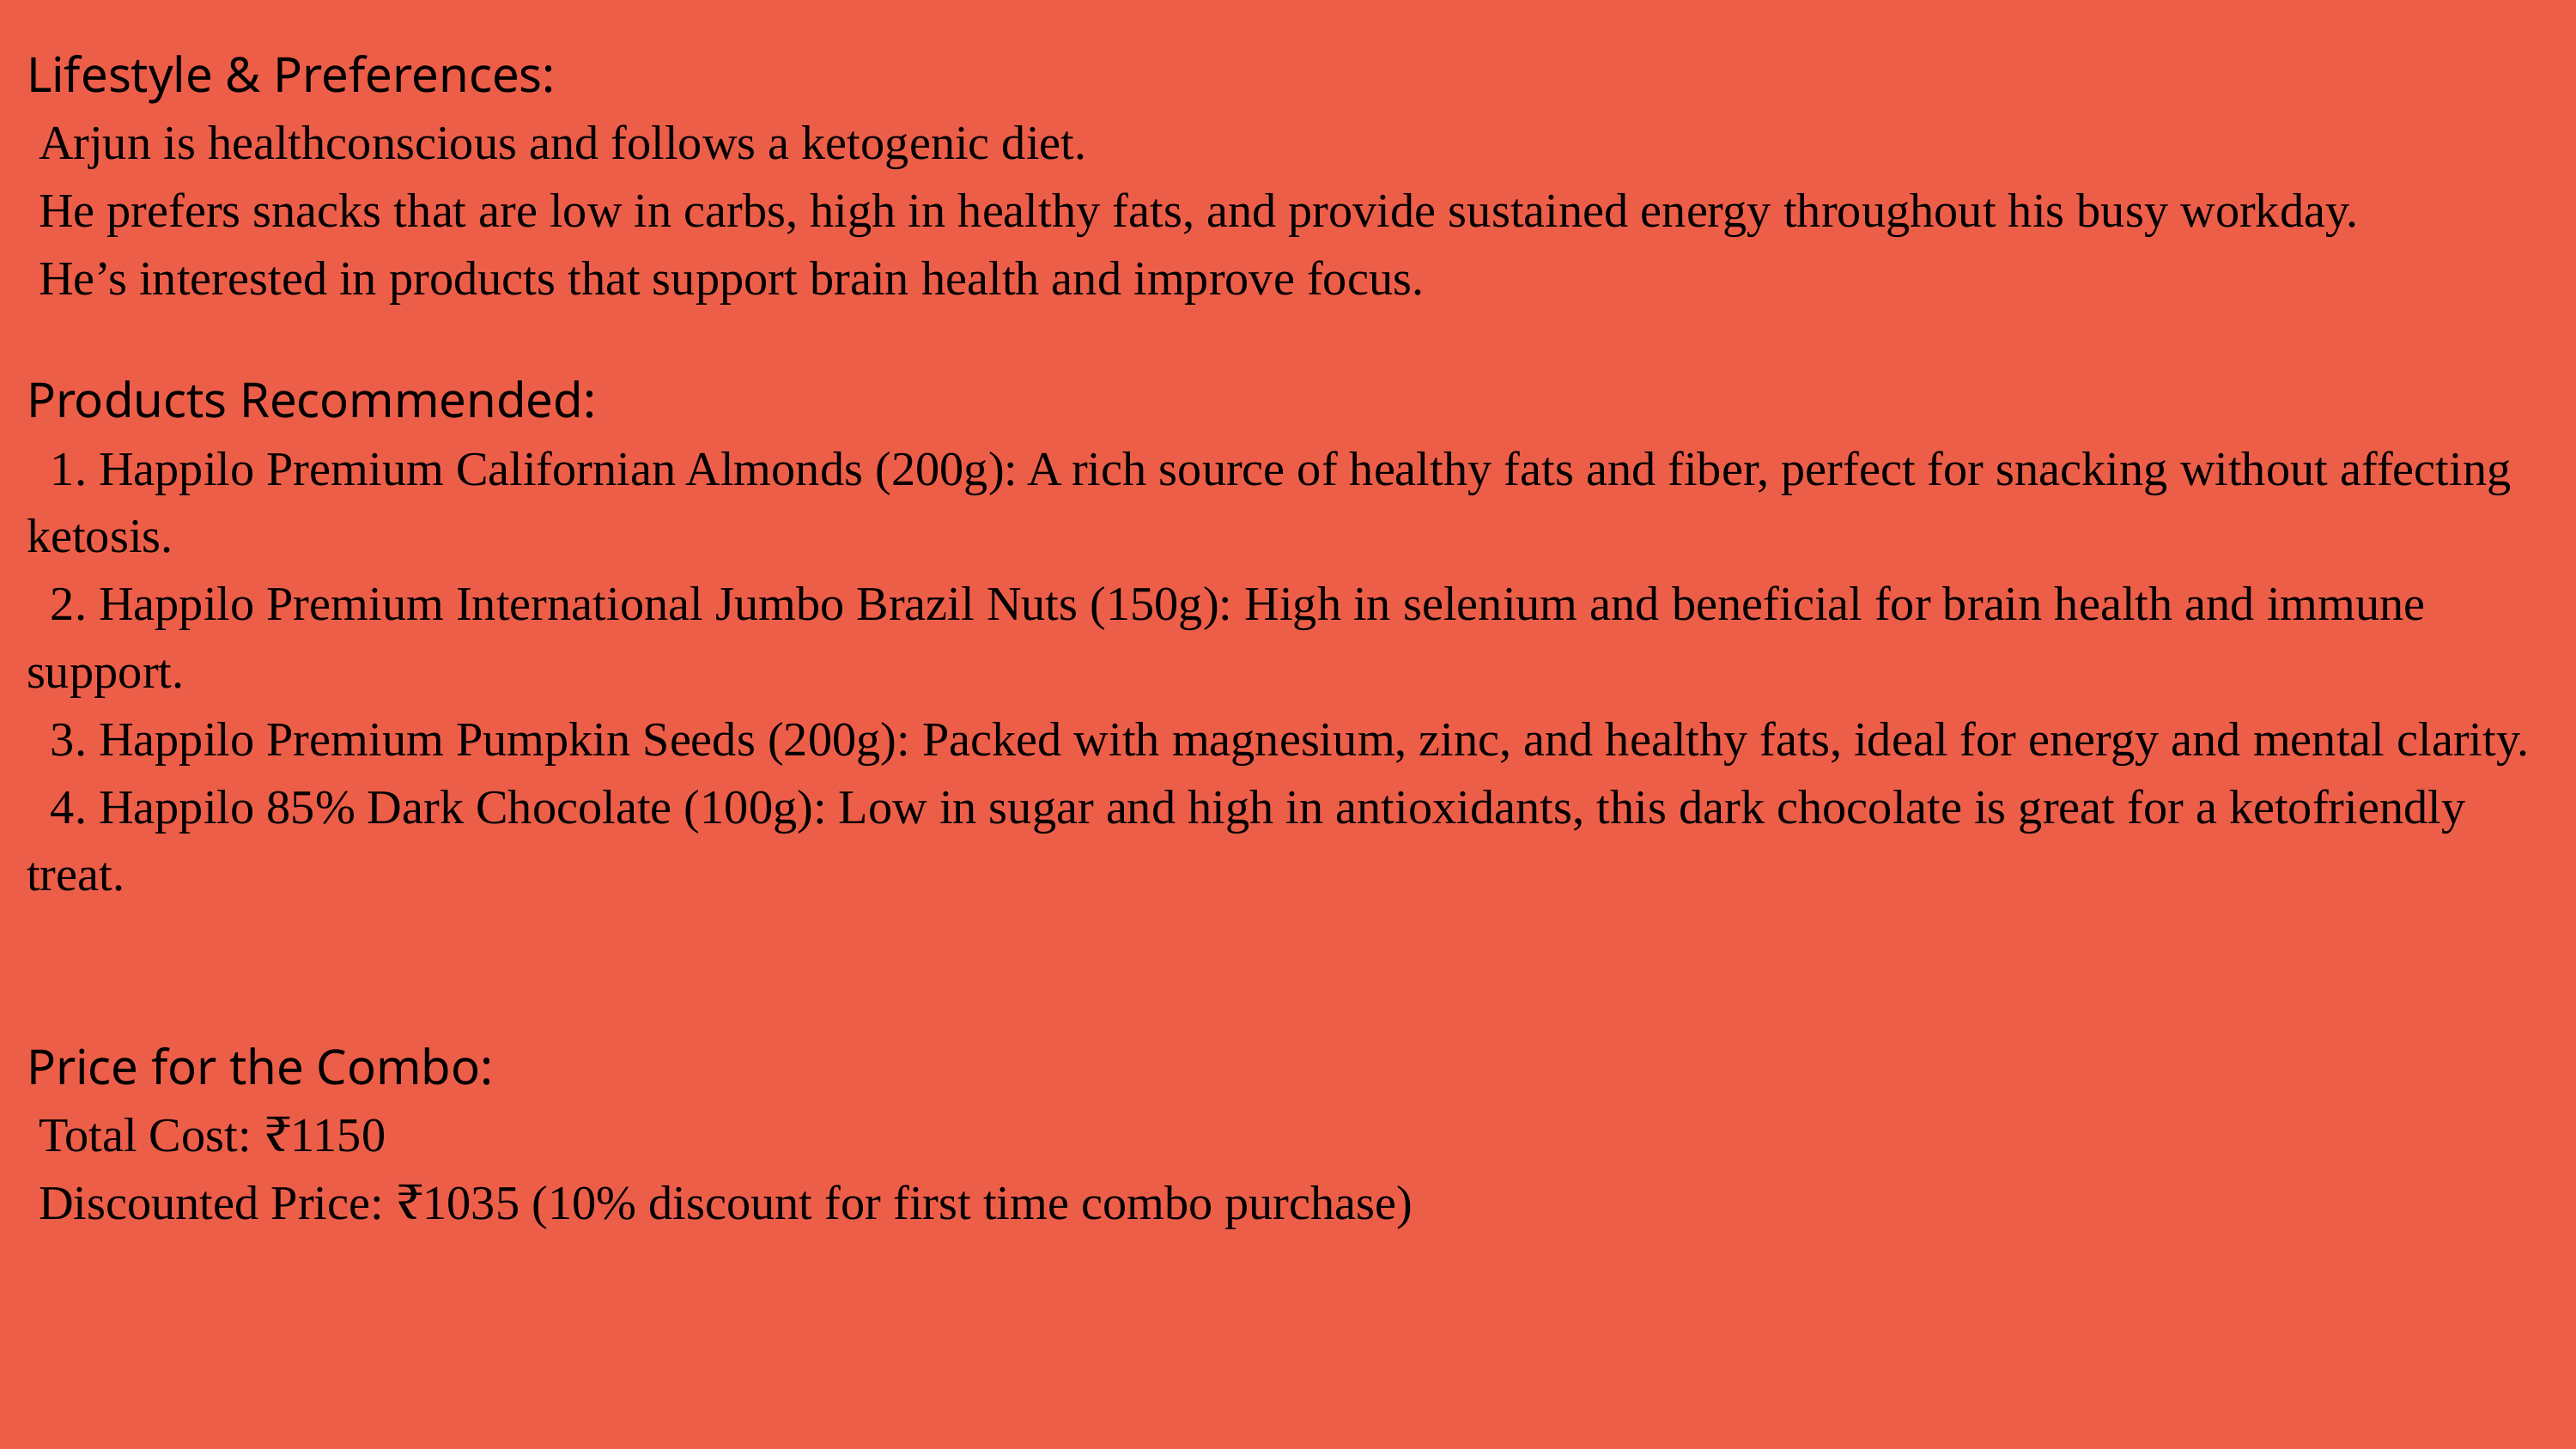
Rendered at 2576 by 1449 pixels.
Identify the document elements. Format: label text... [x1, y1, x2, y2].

text_box Price for the Combo: Total Cost: ₹1150 Discounted Price: ₹1035 (10% discount for first time combo purchase) [27, 1026, 1478, 1229]
text_box Lifestyle & Preferences: Arjun is healthconscious and follows a ketogenic diet. He prefers snacks that are low in carbs, high in healthy fats, and provide sustained energy throughout his busy workday. He’s interested in products that support brain health and improve focus. [27, 33, 2506, 359]
text_box Products Recommended: 1. Happilo Premium Californian Almonds (200g): A rich source of healthy fats and fiber, perfect for snacking without affecting ketosis. 2. Happilo Premium International Jumbo Brazil Nuts (150g): High in selenium and beneficial for brain health and immune support. 3. Happilo Premium Pumpkin Seeds (200g): Packed with magnesium, zinc, and healthy fats, ideal for energy and mental clarity. 4. Happilo 85% Dark Chocolate (100g): Low in sugar and high in antioxidants, this dark chocolate is great for a ketofriendly treat. [27, 359, 2576, 901]
